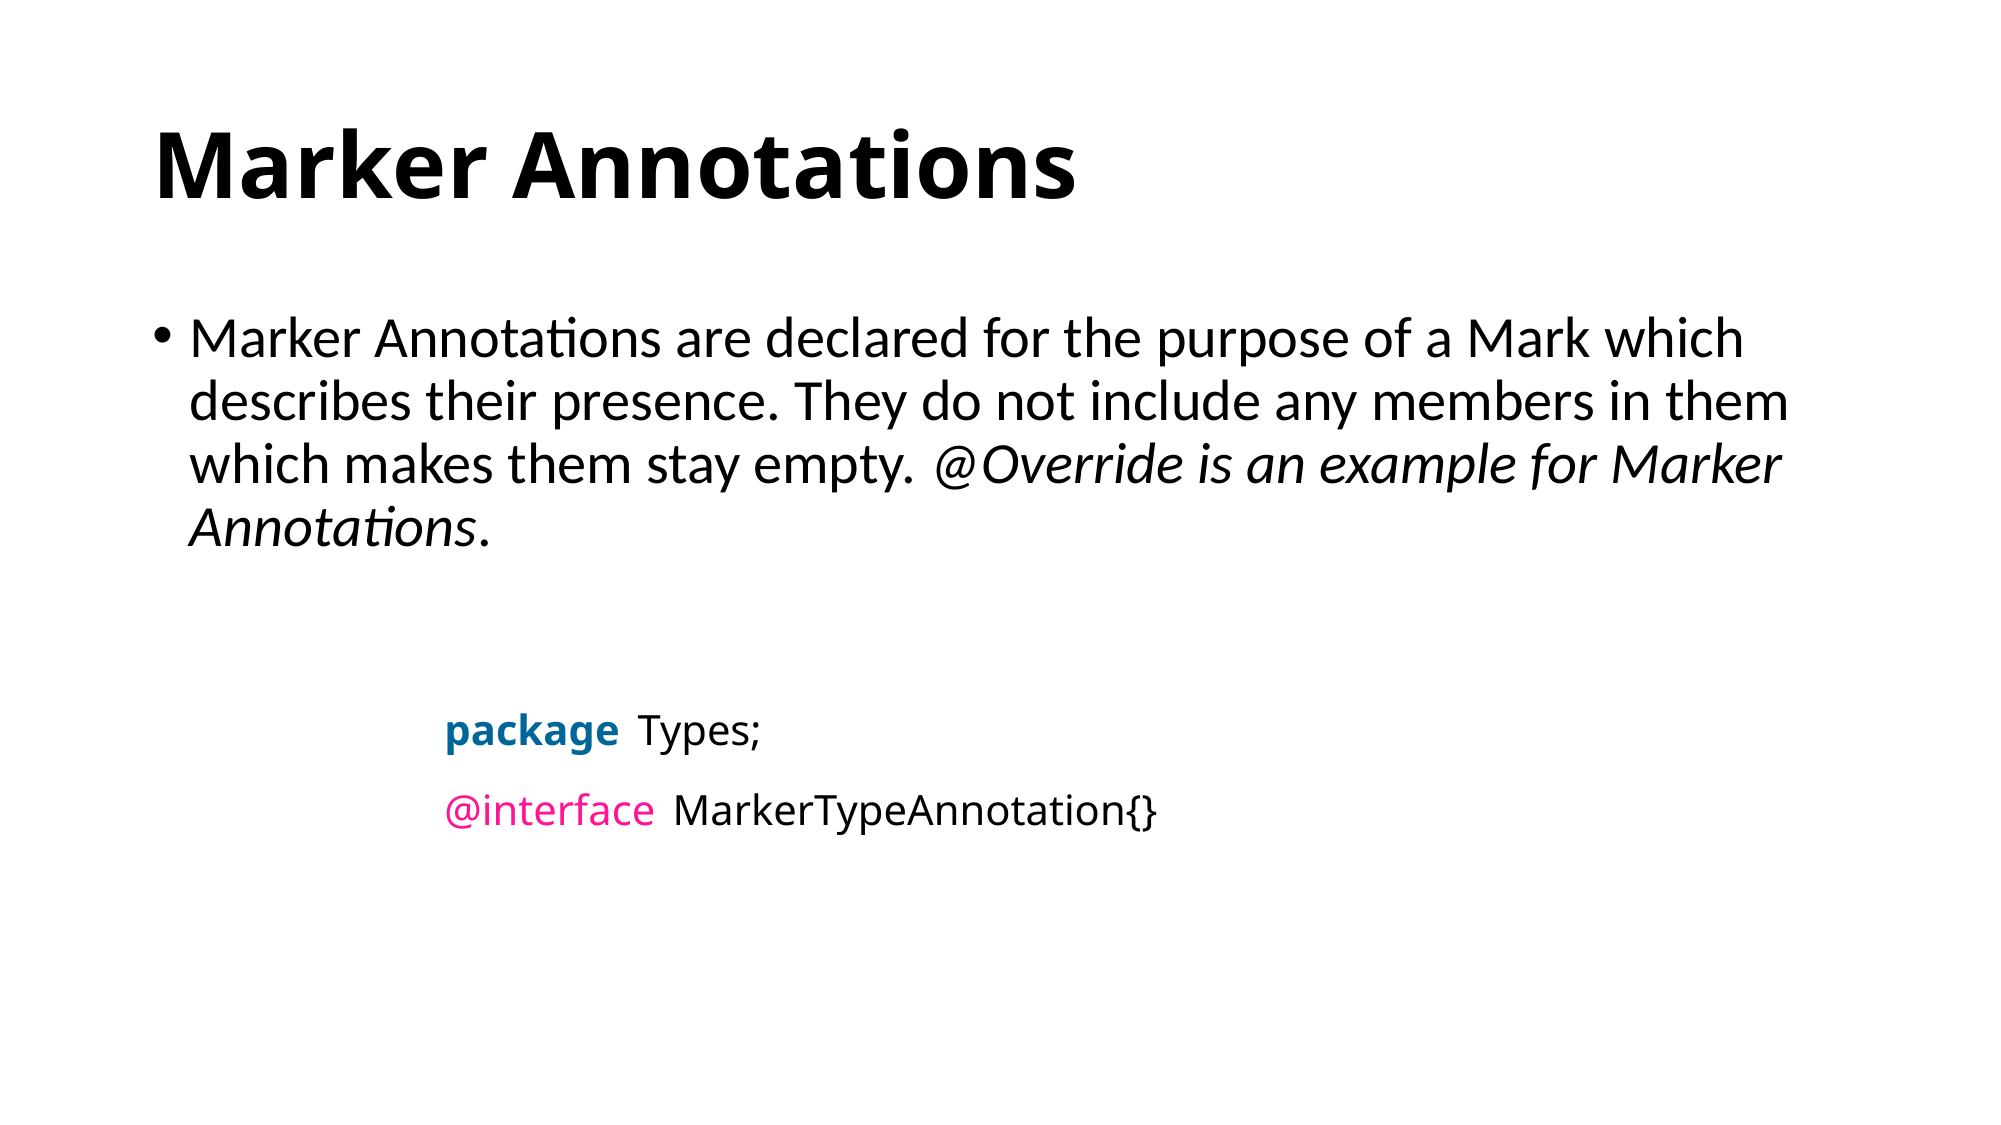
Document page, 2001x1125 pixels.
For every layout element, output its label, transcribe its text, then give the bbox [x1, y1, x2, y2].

title Marker Annotations [137, 59, 1863, 278]
text_box package Types; @interface MarkerTypeAnnotation{} [444, 678, 1159, 839]
list Marker Annotations are declared for the purpose of a Mark which describes their presence. They do not include any members in them which makes them stay empty. @Override is an example for Marker Annotations. [137, 299, 1863, 1014]
